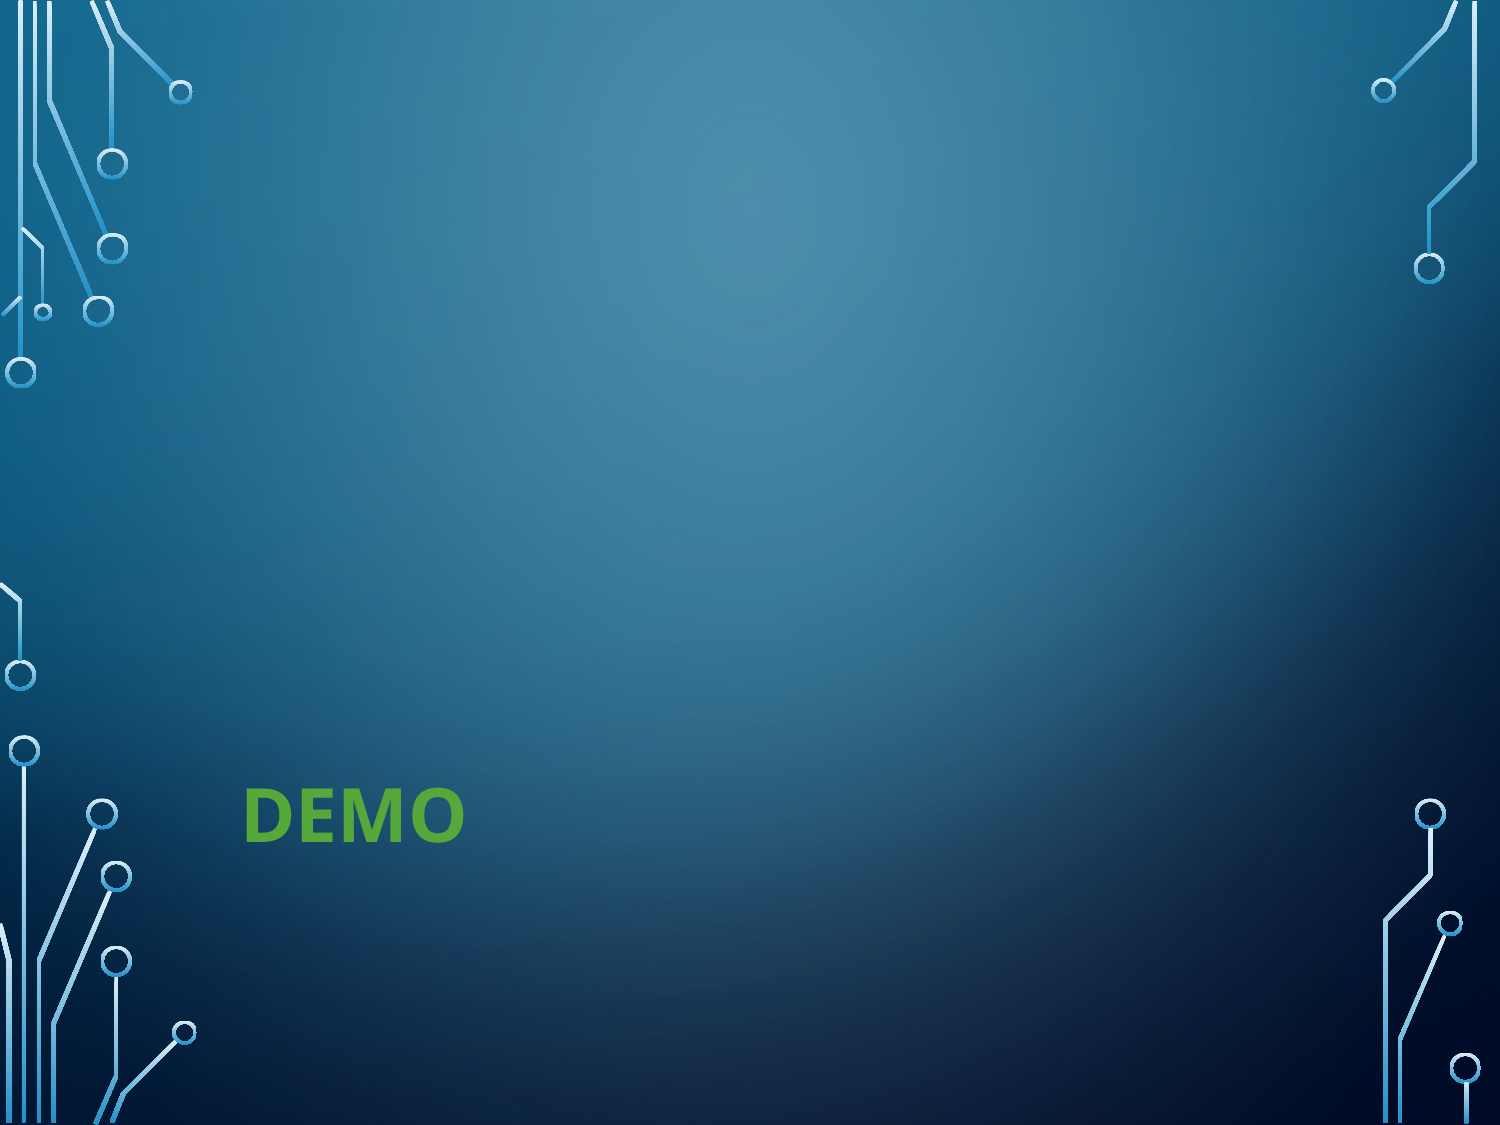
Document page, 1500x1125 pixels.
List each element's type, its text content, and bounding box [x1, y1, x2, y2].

title Demo [225, 750, 788, 888]
